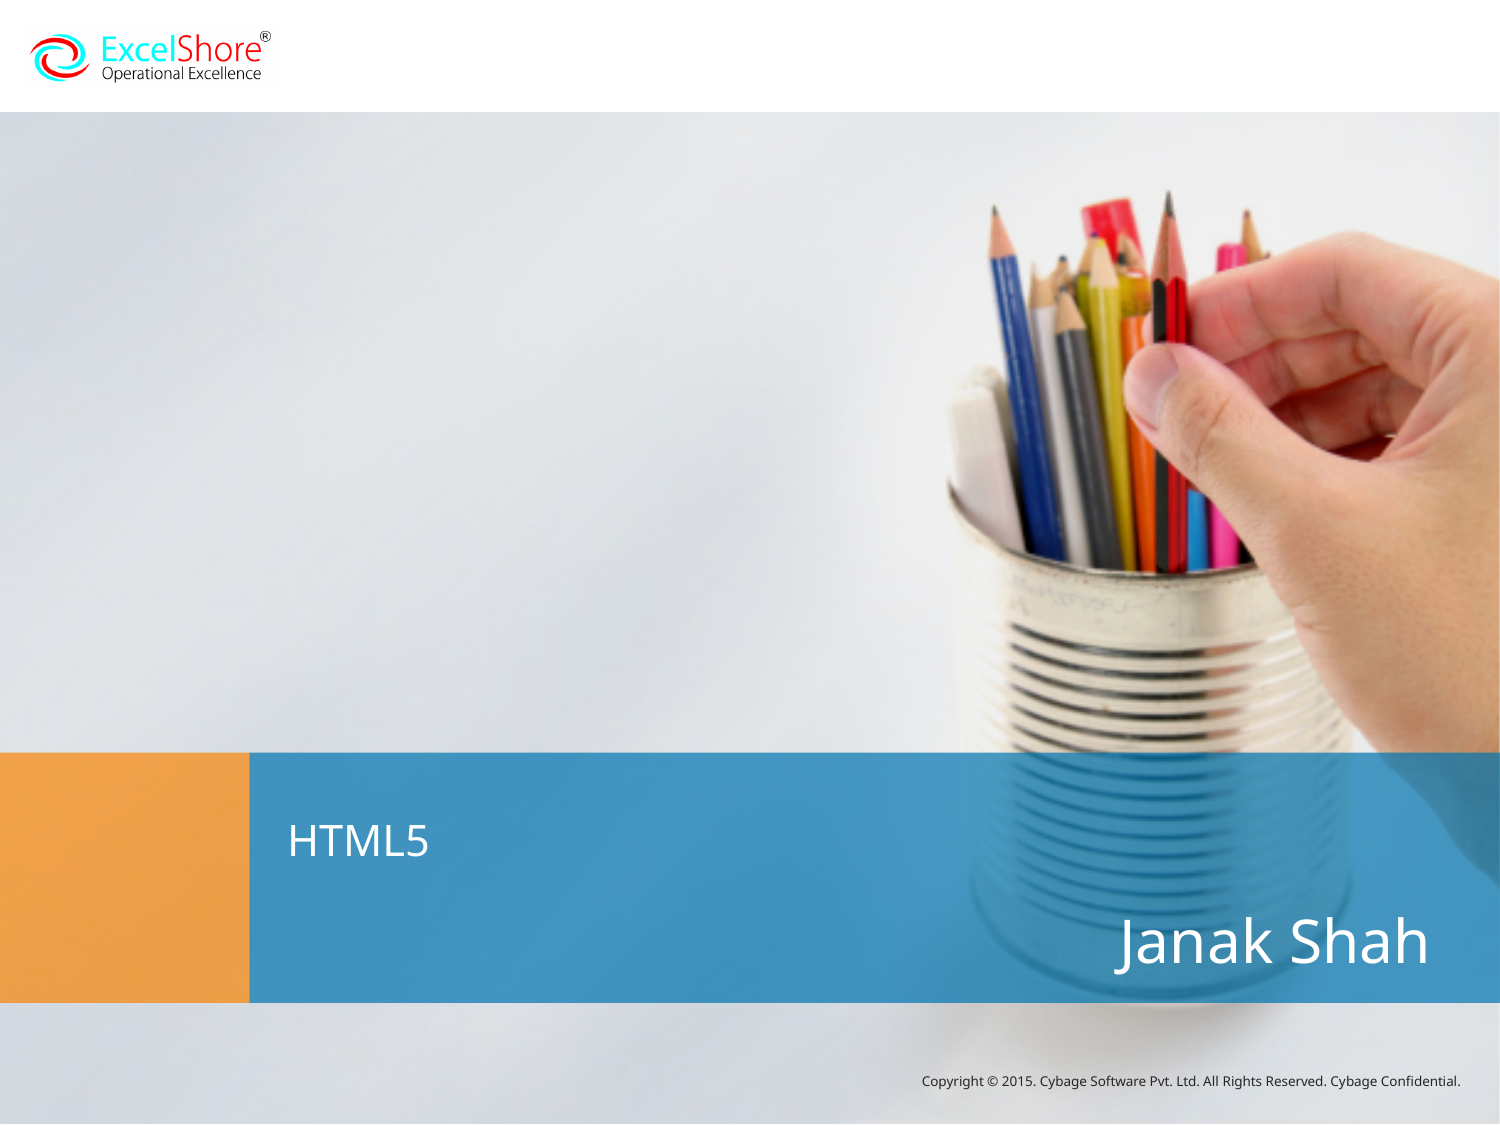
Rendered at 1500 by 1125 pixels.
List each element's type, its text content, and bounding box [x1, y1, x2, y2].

title HTML5 [272, 805, 1463, 899]
picture [0, 112, 1500, 1124]
picture [24, 19, 279, 92]
text_box Janak Shah [1104, 895, 1458, 983]
